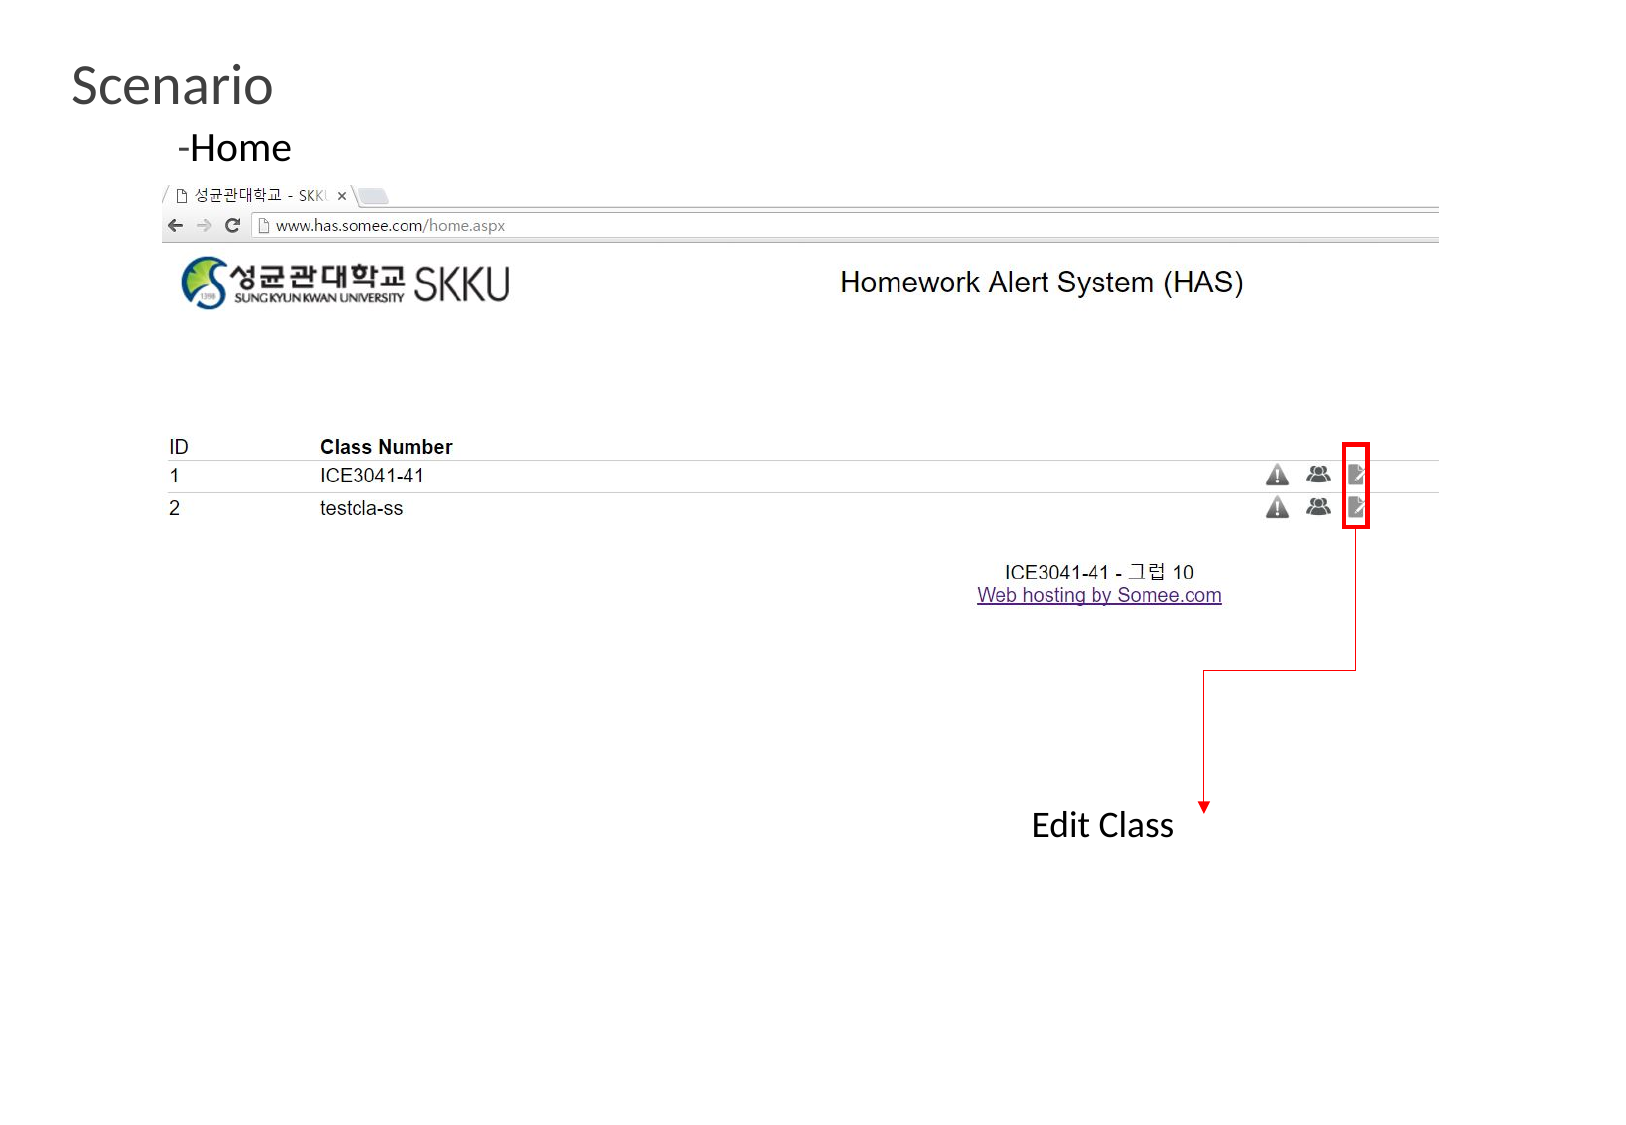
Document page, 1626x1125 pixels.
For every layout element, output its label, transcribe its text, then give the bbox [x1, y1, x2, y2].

text_box -Home [162, 125, 864, 162]
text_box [1136, 594, 1424, 747]
picture [162, 185, 1439, 972]
text_box Scenario [56, 54, 577, 102]
